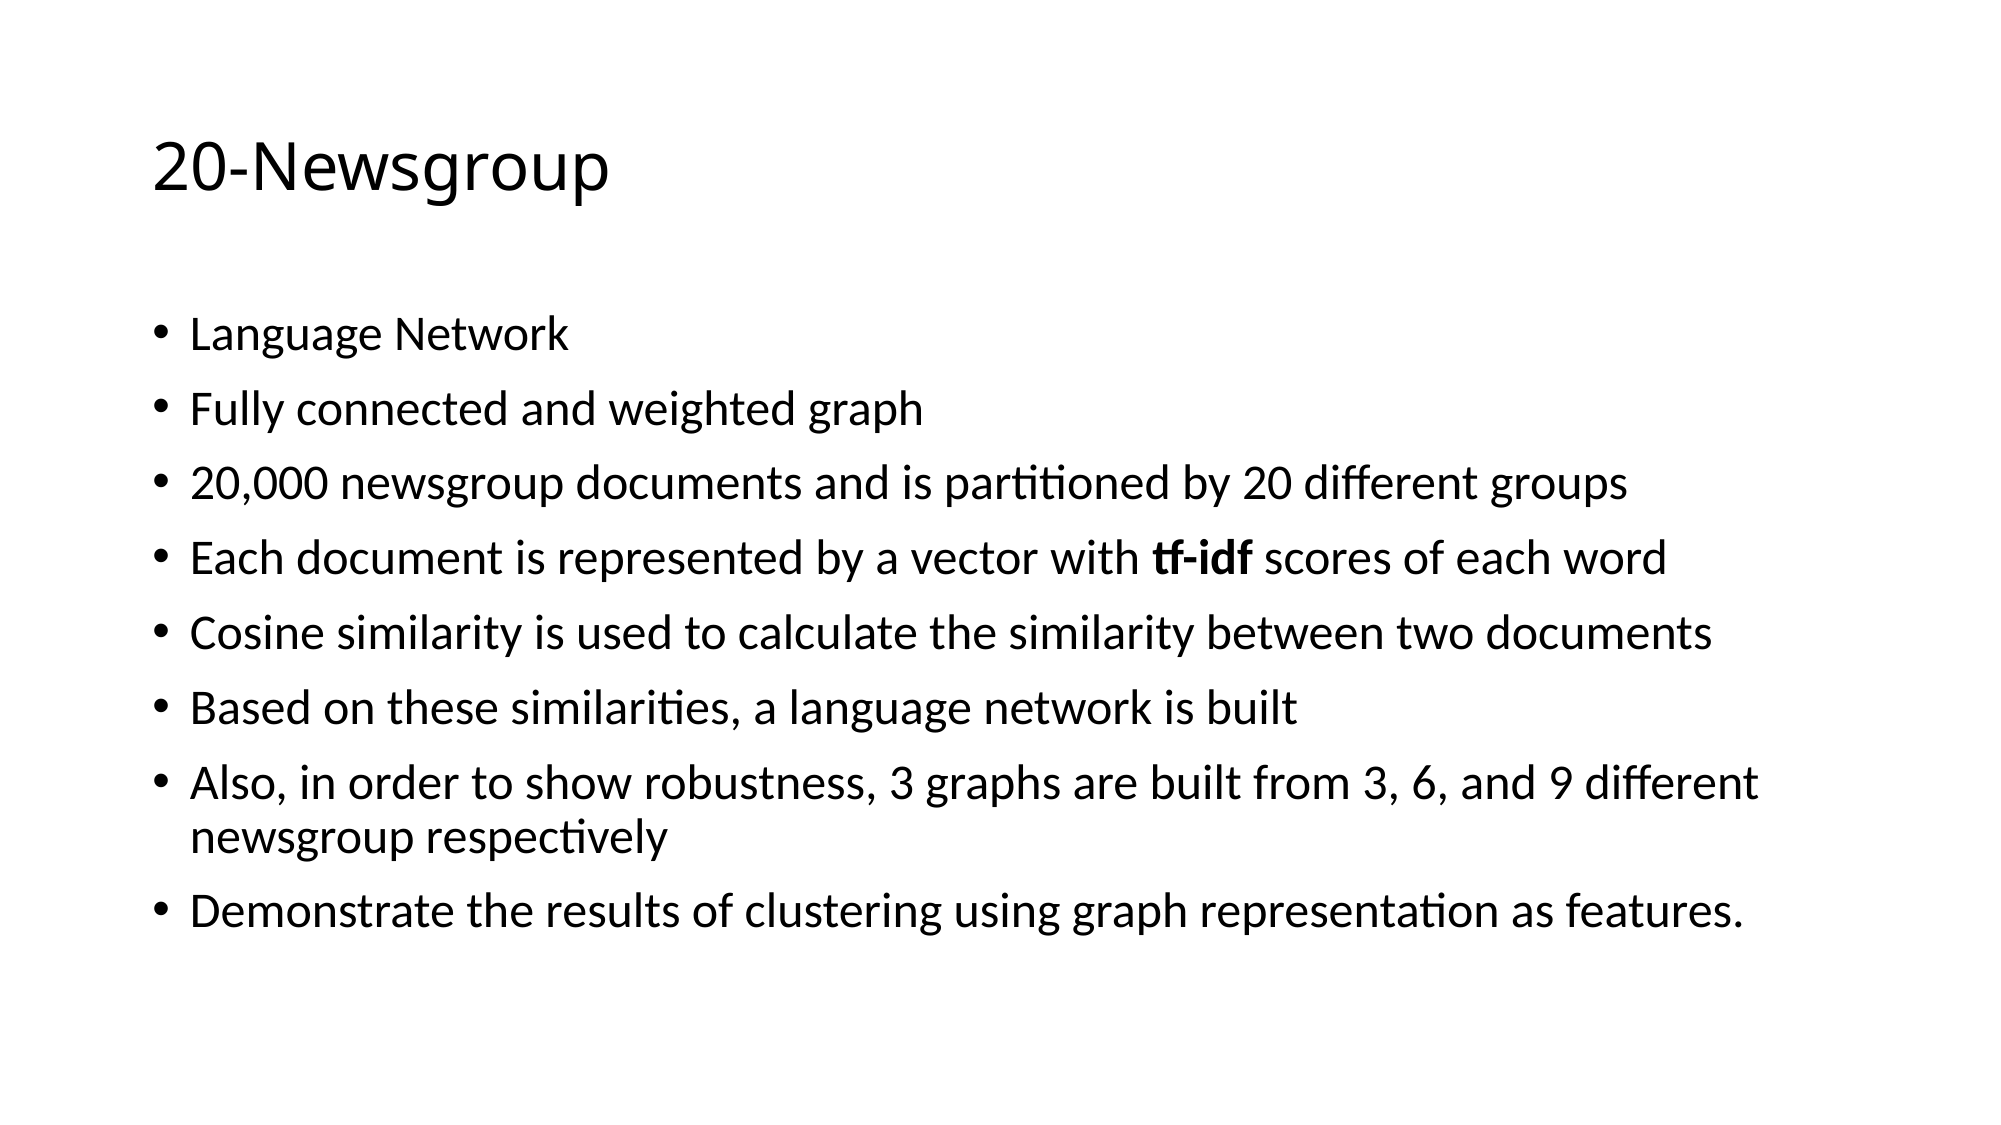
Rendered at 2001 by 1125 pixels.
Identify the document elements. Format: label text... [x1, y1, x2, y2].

list Language Network Fully connected and weighted graph 20,000 newsgroup documents and is partitioned by 20 different groups Each document is represented by a vector with tf-idf scores of each word Cosine similarity is used to calculate the similarity between two documents Based on these similarities, a language network is built Also, in order to show robustness, 3 graphs are built from 3, 6, and 9 different newsgroup respectively Demonstrate the results of clustering using graph representation as features. [137, 299, 1863, 1014]
title 20-Newsgroup [137, 59, 1863, 278]
